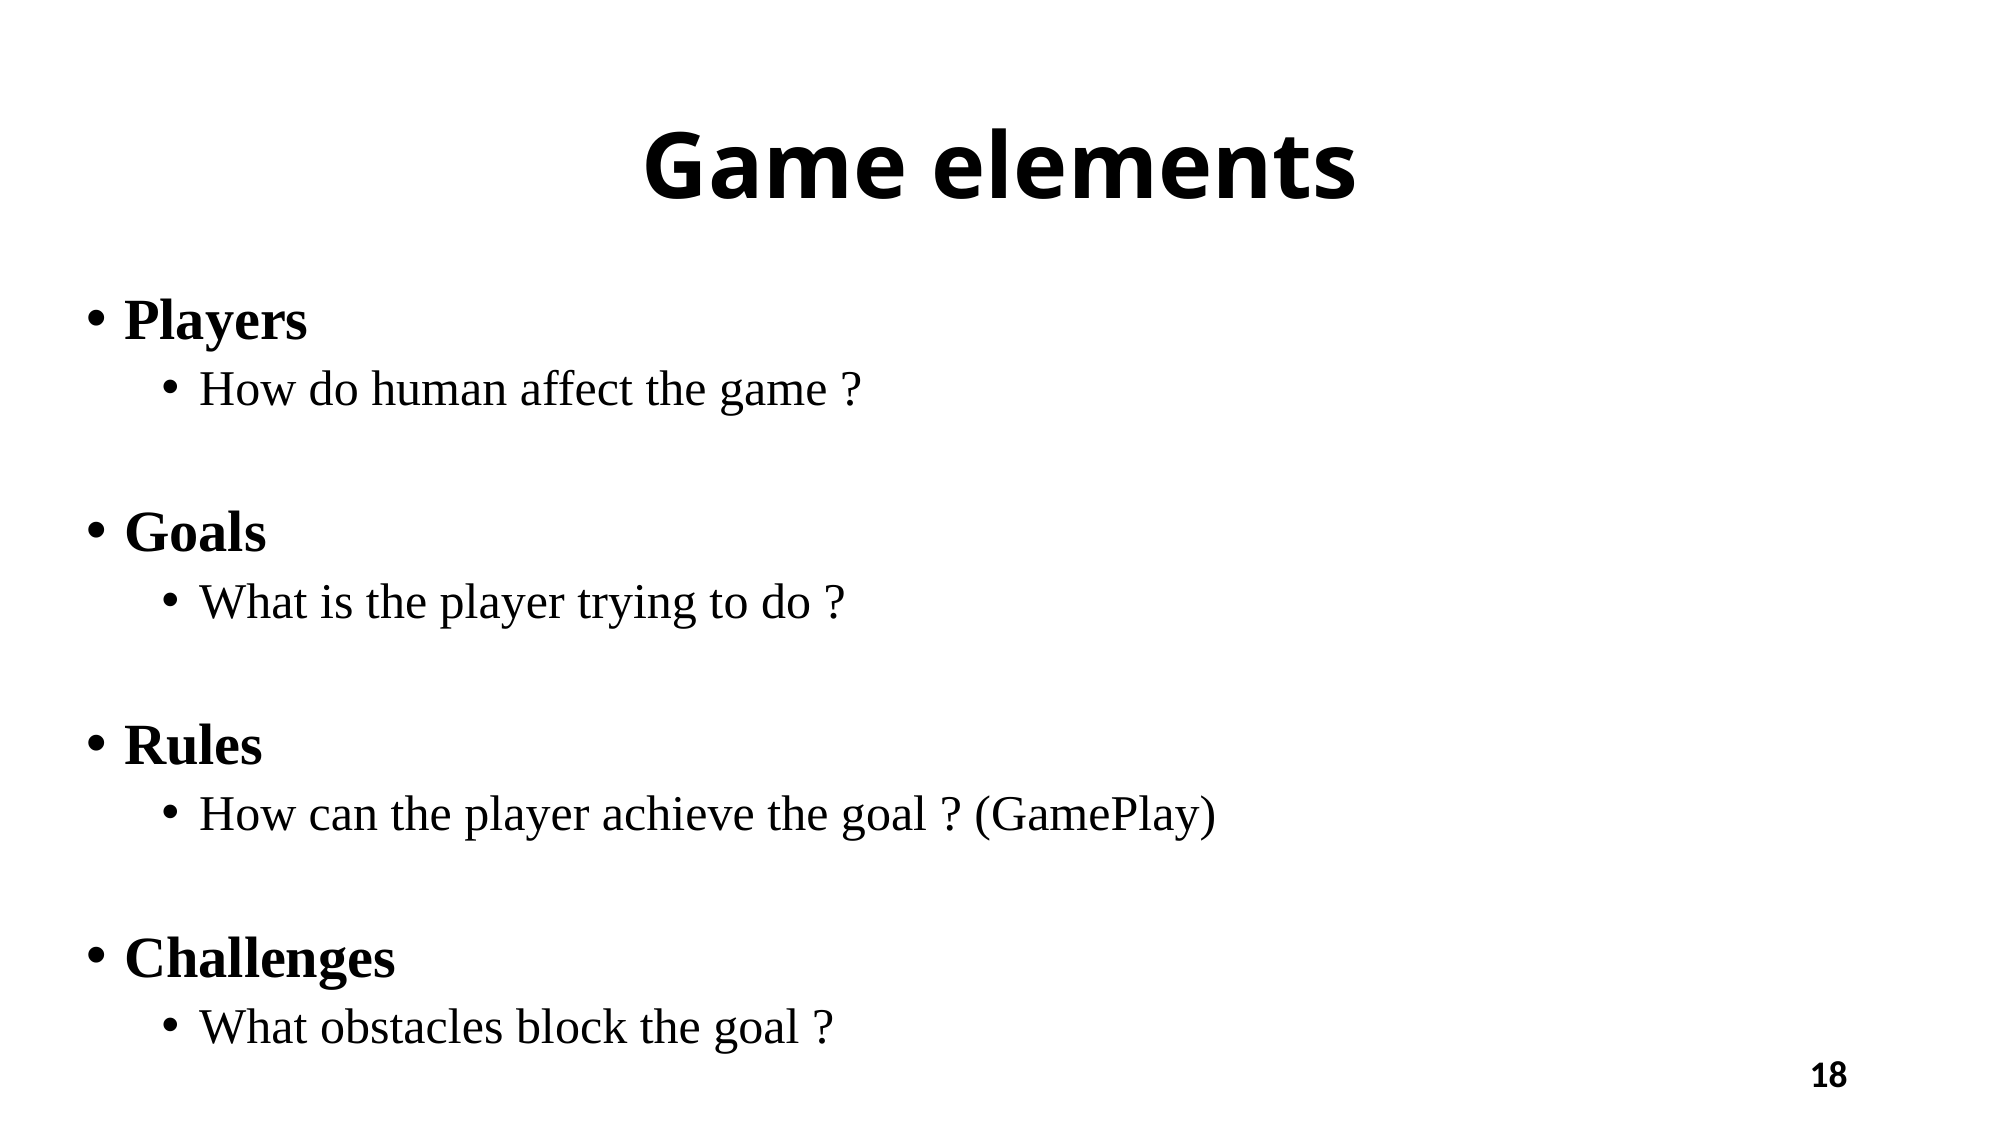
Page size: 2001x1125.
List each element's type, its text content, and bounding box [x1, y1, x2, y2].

title Game elements [137, 59, 1863, 278]
list [111, 996, 1897, 1014]
text_box Players How do human affect the game ? Goals What is the player trying to do ? Rules How can the player achieve the goal ? (GamePlay) Challenges What obstacles block the goal ? [71, 281, 1910, 996]
slide_number 18 [1412, 1042, 1863, 1103]
